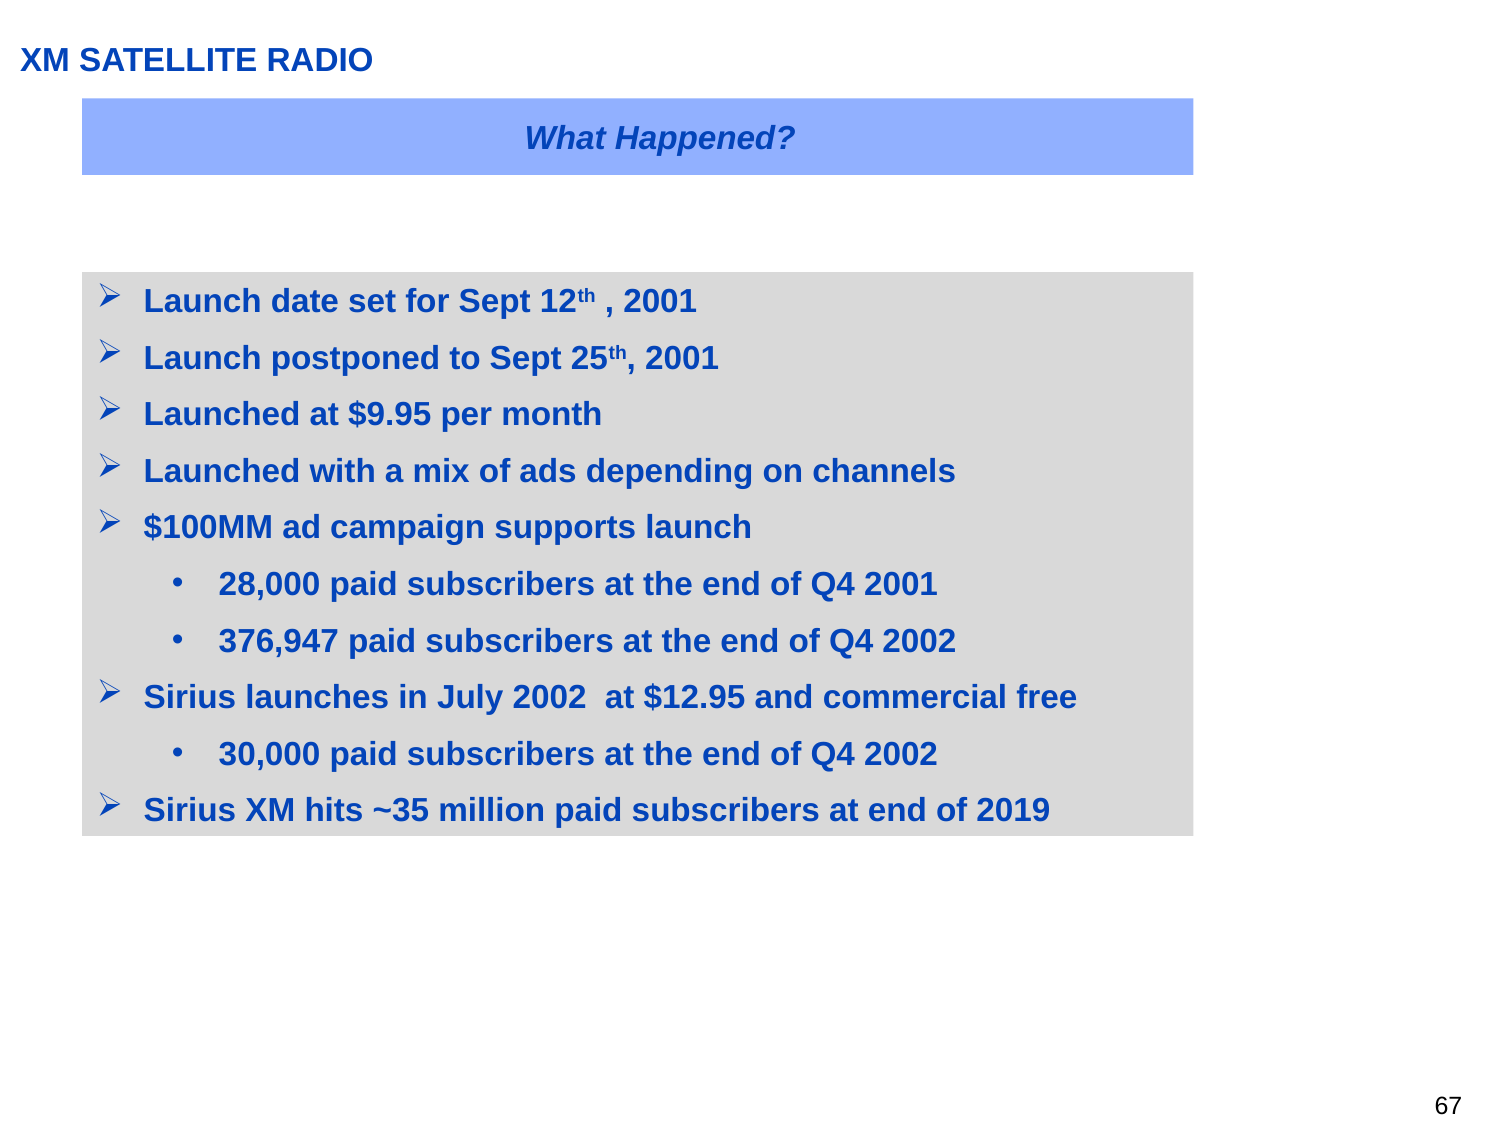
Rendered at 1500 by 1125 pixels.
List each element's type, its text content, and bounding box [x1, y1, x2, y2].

text_box Launch date set for Sept 12th , 2001 Launch postponed to Sept 25th, 2001 Launched at $9.95 per month Launched with a mix of ads depending on channels $100MM ad campaign supports launch 28,000 paid subscribers at the end of Q4 2001 376,947 paid subscribers at the end of Q4 2002 Sirius launches in July 2002 at $12.95 and commercial free 30,000 paid subscribers at the end of Q4 2002 Sirius XM hits ~35 million paid subscribers at end of 2019 [82, 272, 1194, 836]
text_box XM SATELLITE RADIO [20, 38, 1463, 79]
text_box What Happened? [126, 116, 1194, 157]
slide_number 66 [1149, 1089, 1463, 1121]
text_box [82, 98, 1194, 175]
